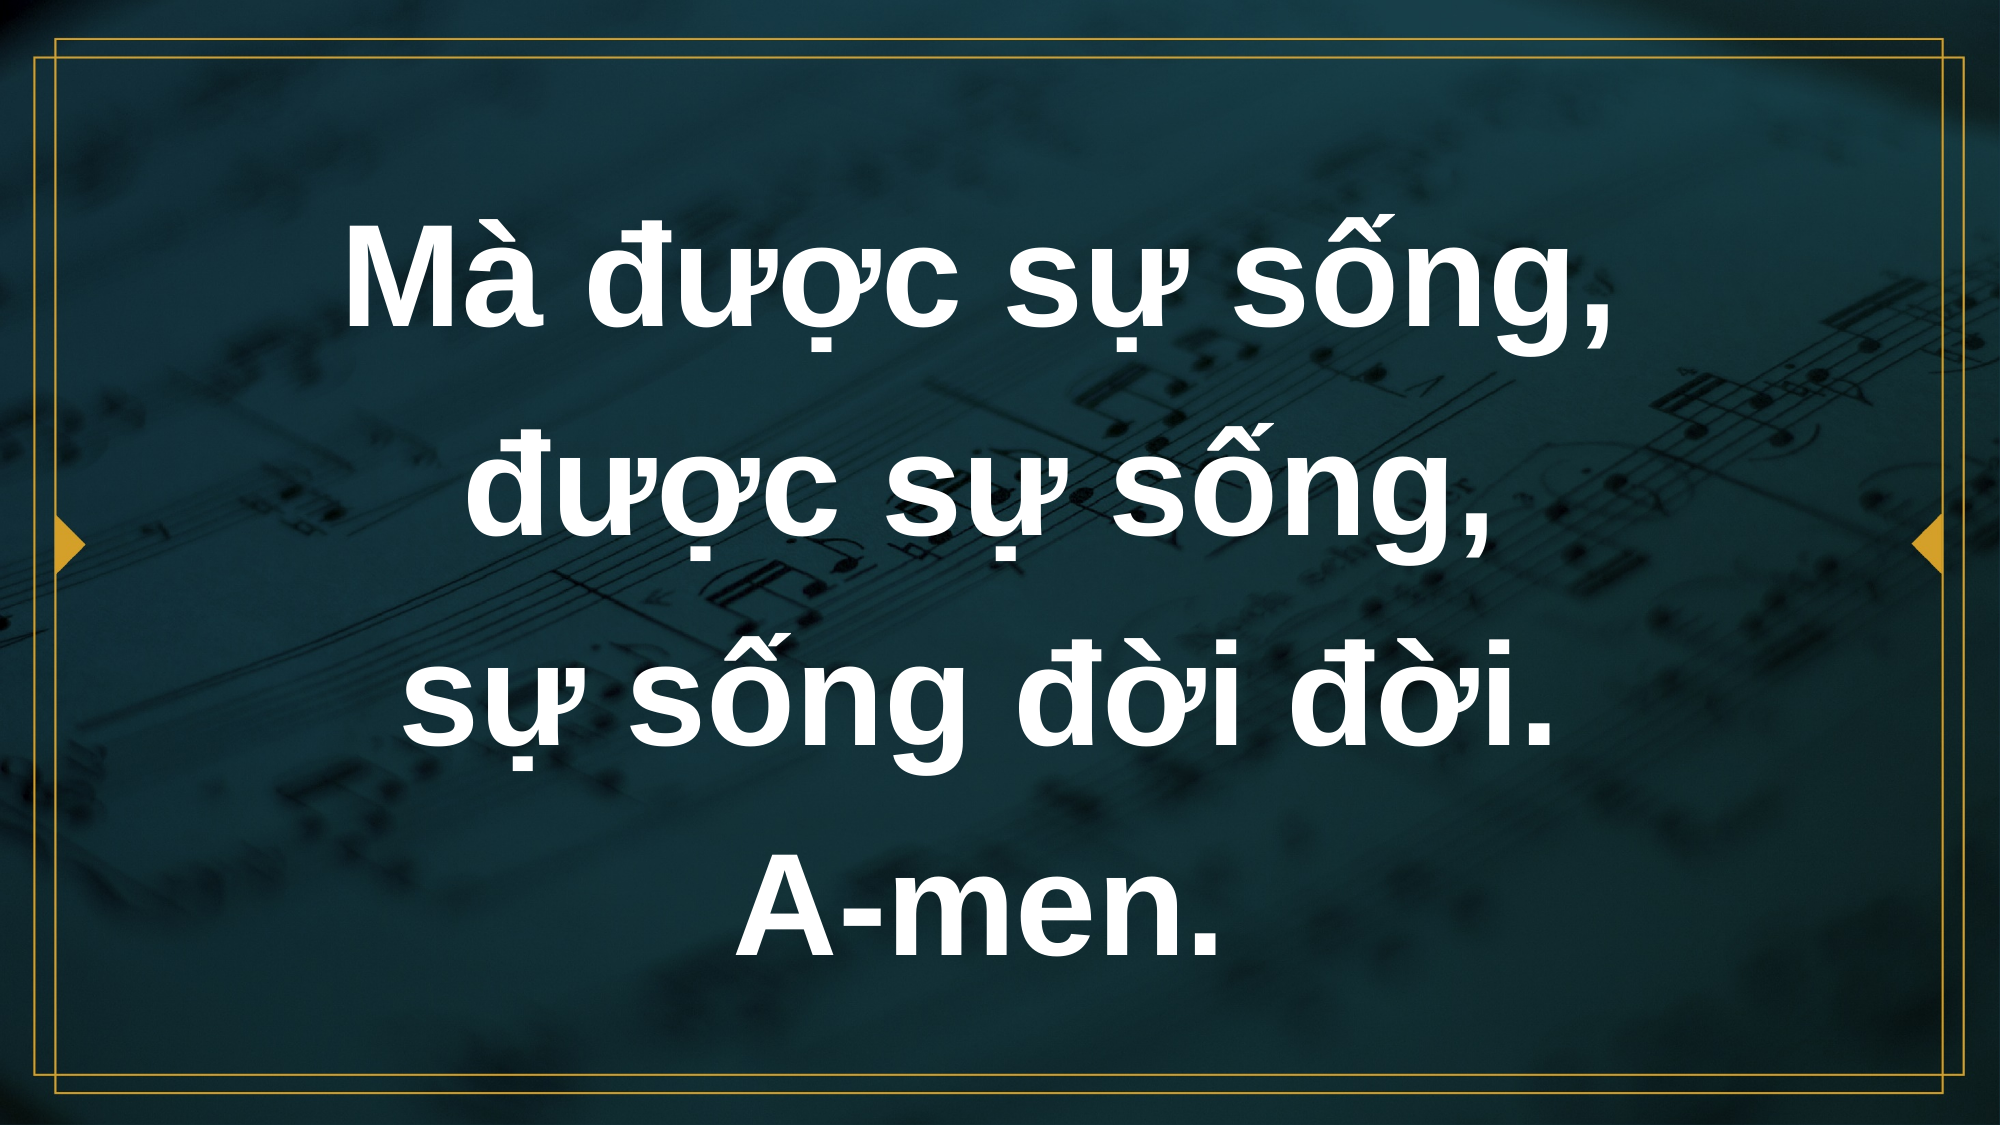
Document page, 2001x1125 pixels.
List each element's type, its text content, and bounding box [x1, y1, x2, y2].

picture [0, 0, 2000, 1125]
title Mà được sự sống, được sự sống, sự sống đời đời. A-men. [55, 53, 1945, 1077]
